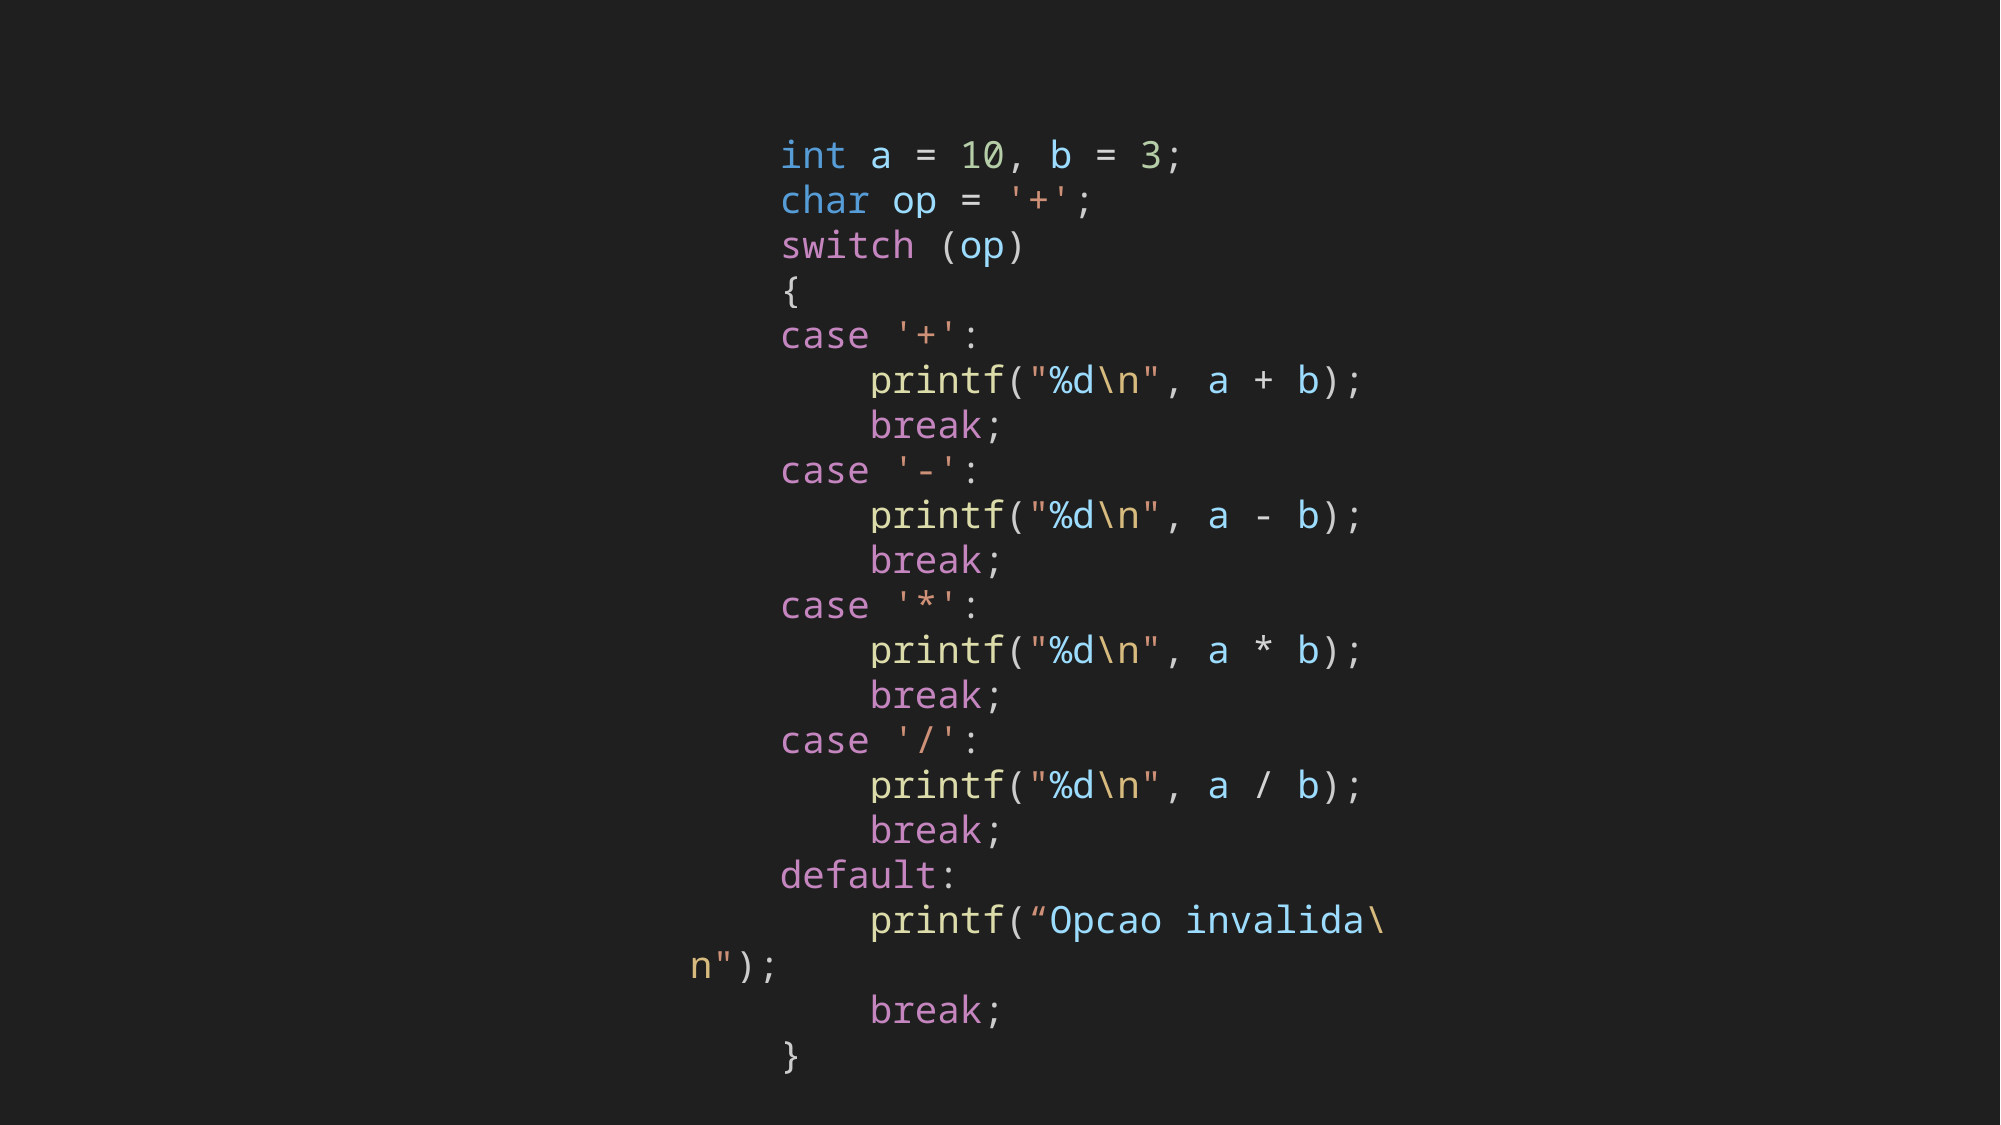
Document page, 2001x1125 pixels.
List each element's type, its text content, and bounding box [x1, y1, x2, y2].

text_box int a = 10, b = 3; char op = '+'; switch (op) { case '+': printf("%d\n", a + b); break; case '-': printf("%d\n", a - b); break; case '*': printf("%d\n", a * b); break; case '/': printf("%d\n", a / b); break; default: printf(“Opcao invalida\n"); break; } [674, 123, 1478, 1084]
